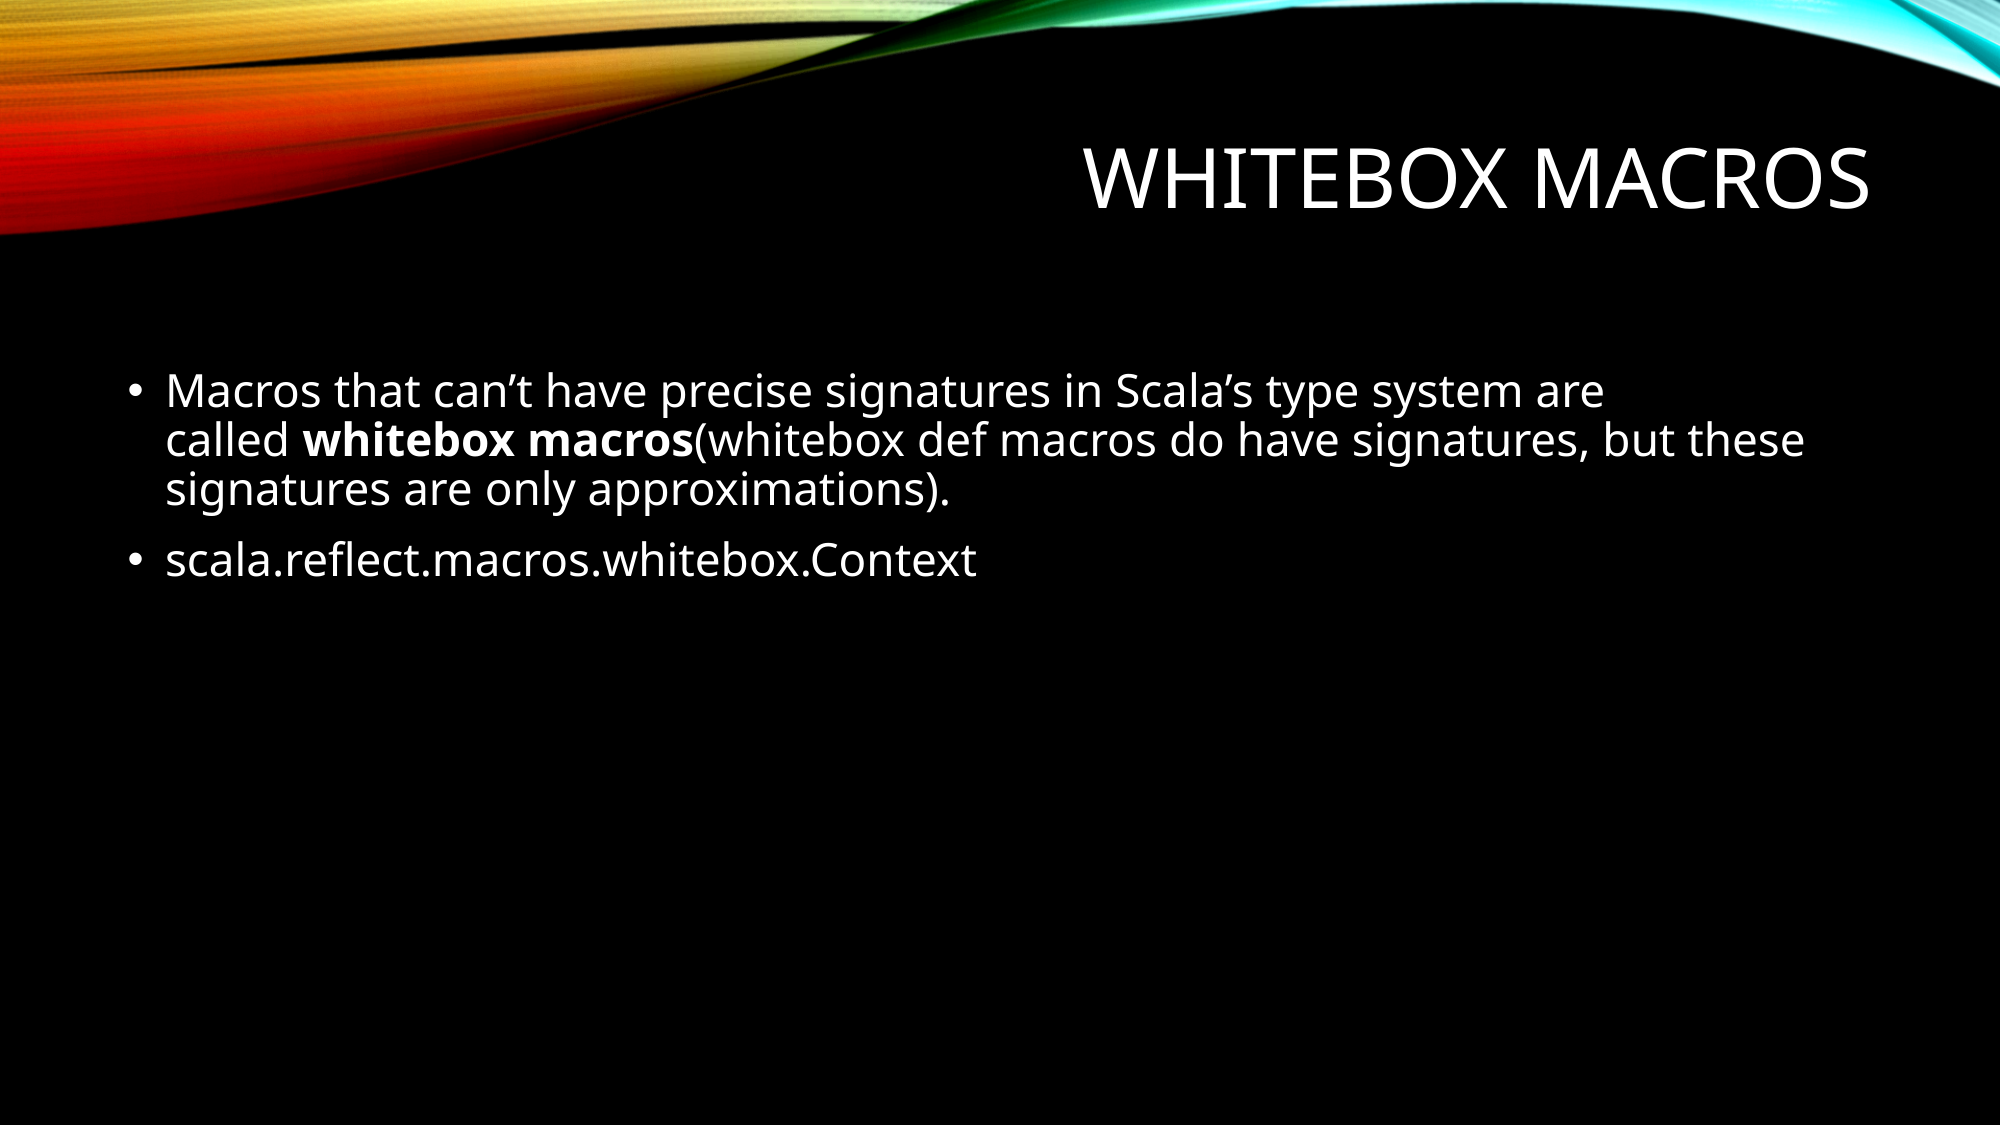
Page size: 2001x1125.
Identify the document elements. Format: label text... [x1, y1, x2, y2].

picture [0, 0, 2000, 237]
title Whitebox macros [474, 125, 1888, 338]
list Macros that can’t have precise signatures in Scala’s type system are called whitebox macros(whitebox def macros do have signatures, but these signatures are only approximations). scala.reflect.macros.whitebox.Context [112, 360, 1888, 1021]
